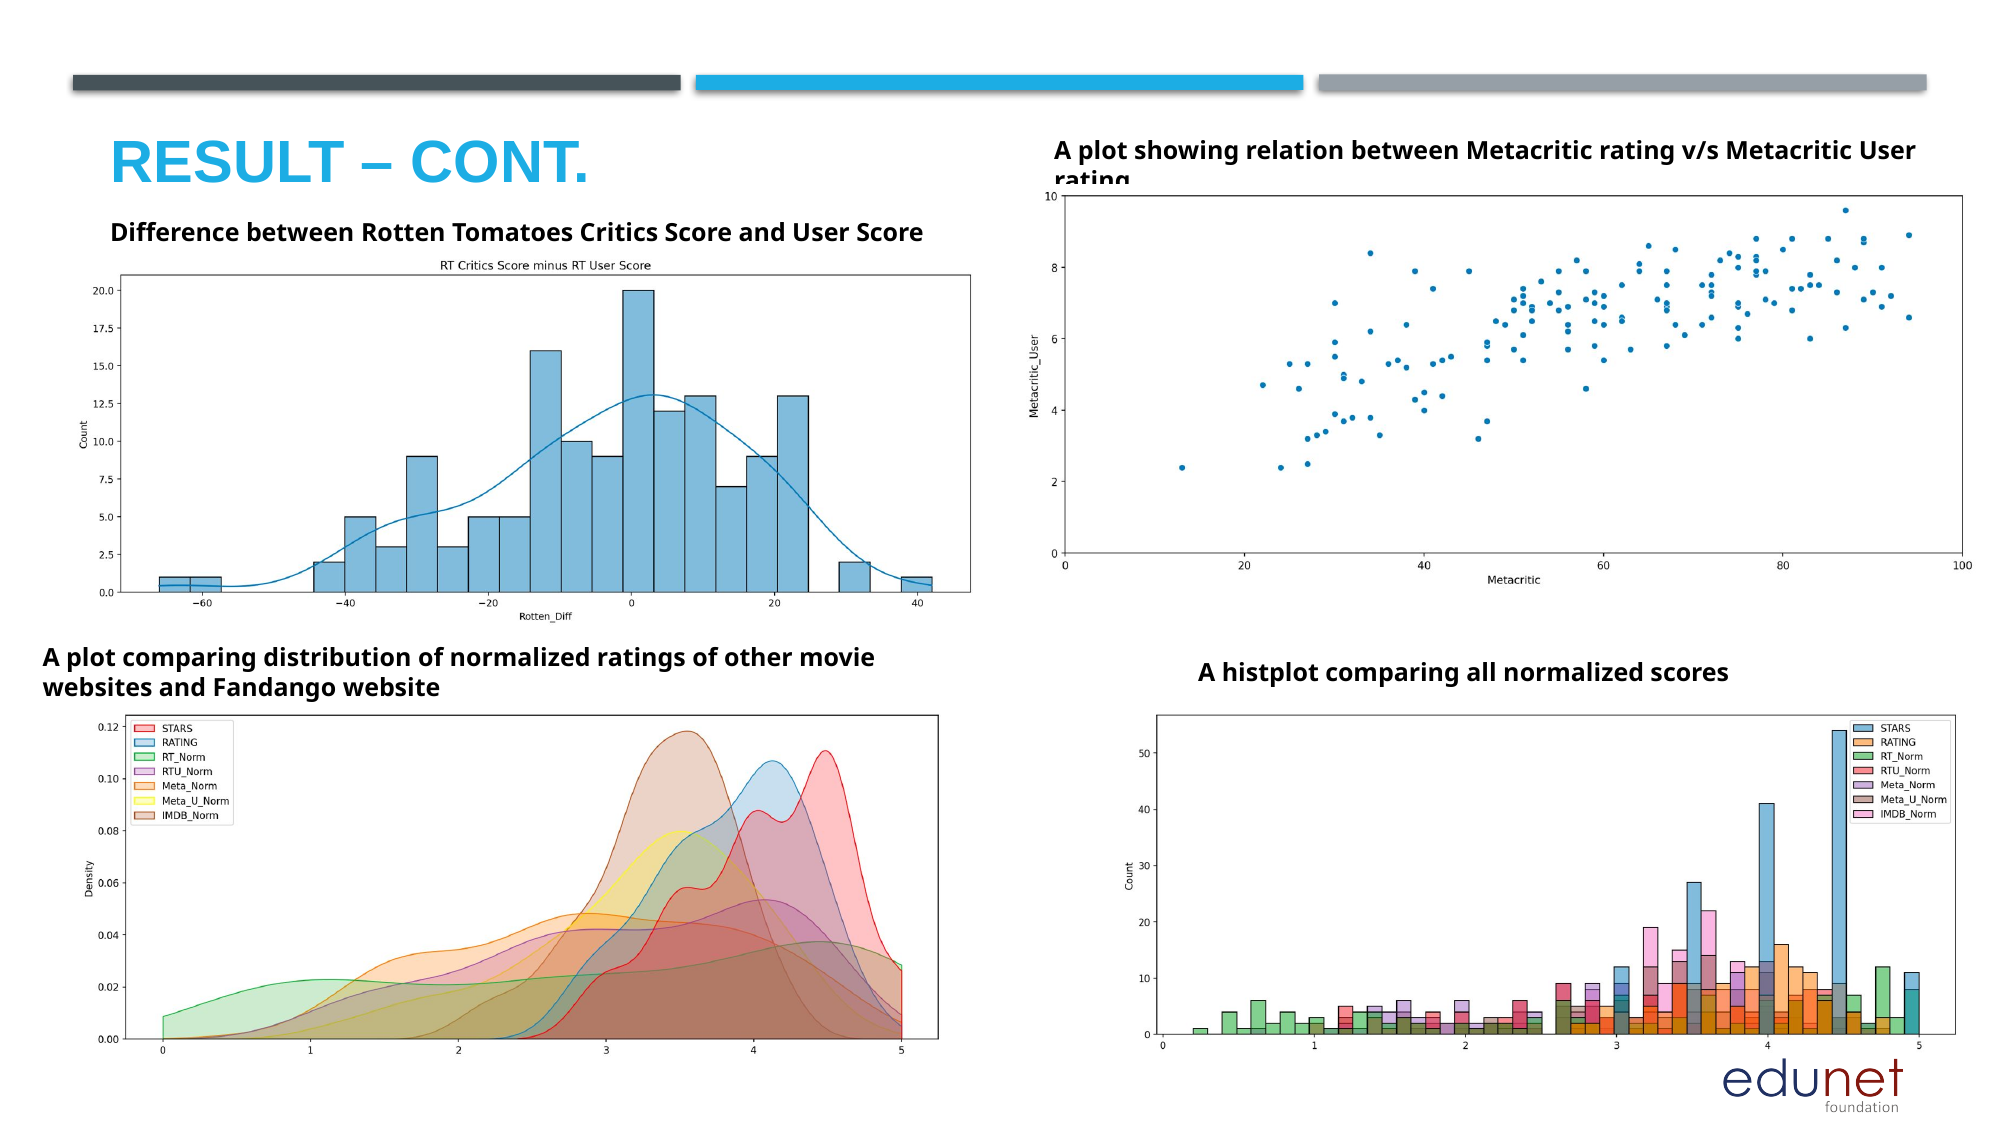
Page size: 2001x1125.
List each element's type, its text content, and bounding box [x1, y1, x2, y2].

picture [71, 253, 977, 630]
text_box A plot comparing distribution of normalized ratings of other movie websites and Fandango website [27, 634, 965, 709]
picture [1117, 709, 1963, 1116]
text_box A histplot comparing all normalized scores [1183, 649, 2000, 695]
text_box Difference between Rotten Tomatoes Critics Score and User Score [95, 208, 1015, 254]
picture [1020, 183, 1981, 593]
picture [76, 709, 945, 1063]
text_box A plot showing relation between Metacritic rating v/s Metacritic User rating [1039, 126, 1962, 182]
title Result – CONT. [95, 115, 1905, 203]
